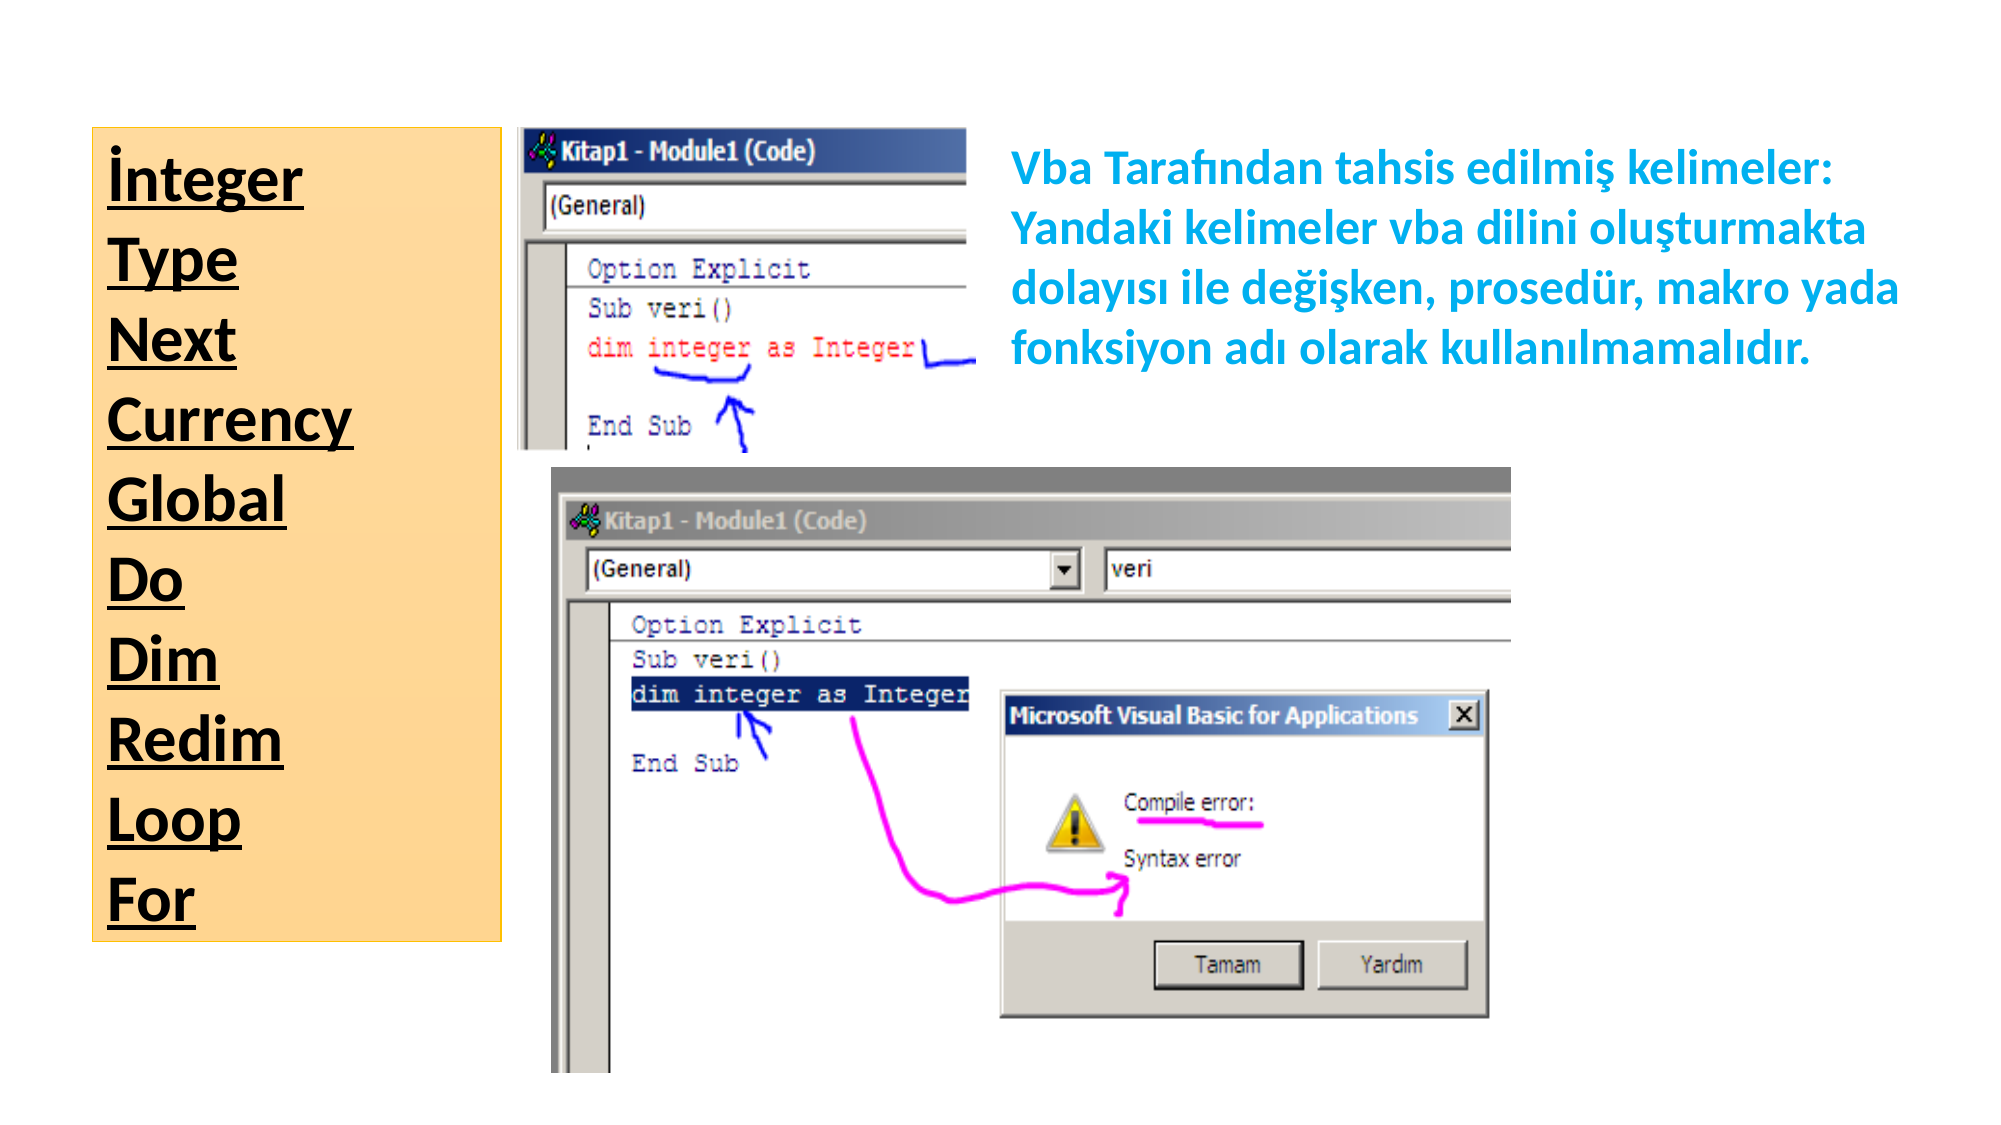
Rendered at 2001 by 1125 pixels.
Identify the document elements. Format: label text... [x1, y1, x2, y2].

picture [517, 127, 976, 453]
text_box İnteger Type Next Currency Global Do Dim Redim Loop For [92, 127, 502, 942]
picture [551, 466, 1511, 1073]
text_box Vba Tarafından tahsis edilmiş kelimeler: Yandaki kelimeler vba dilini oluşturmakta dolayısı ile değişken, prosedür, makro yada fonksiyon adı olarak kullanılmamalıdır. [997, 127, 1928, 383]
